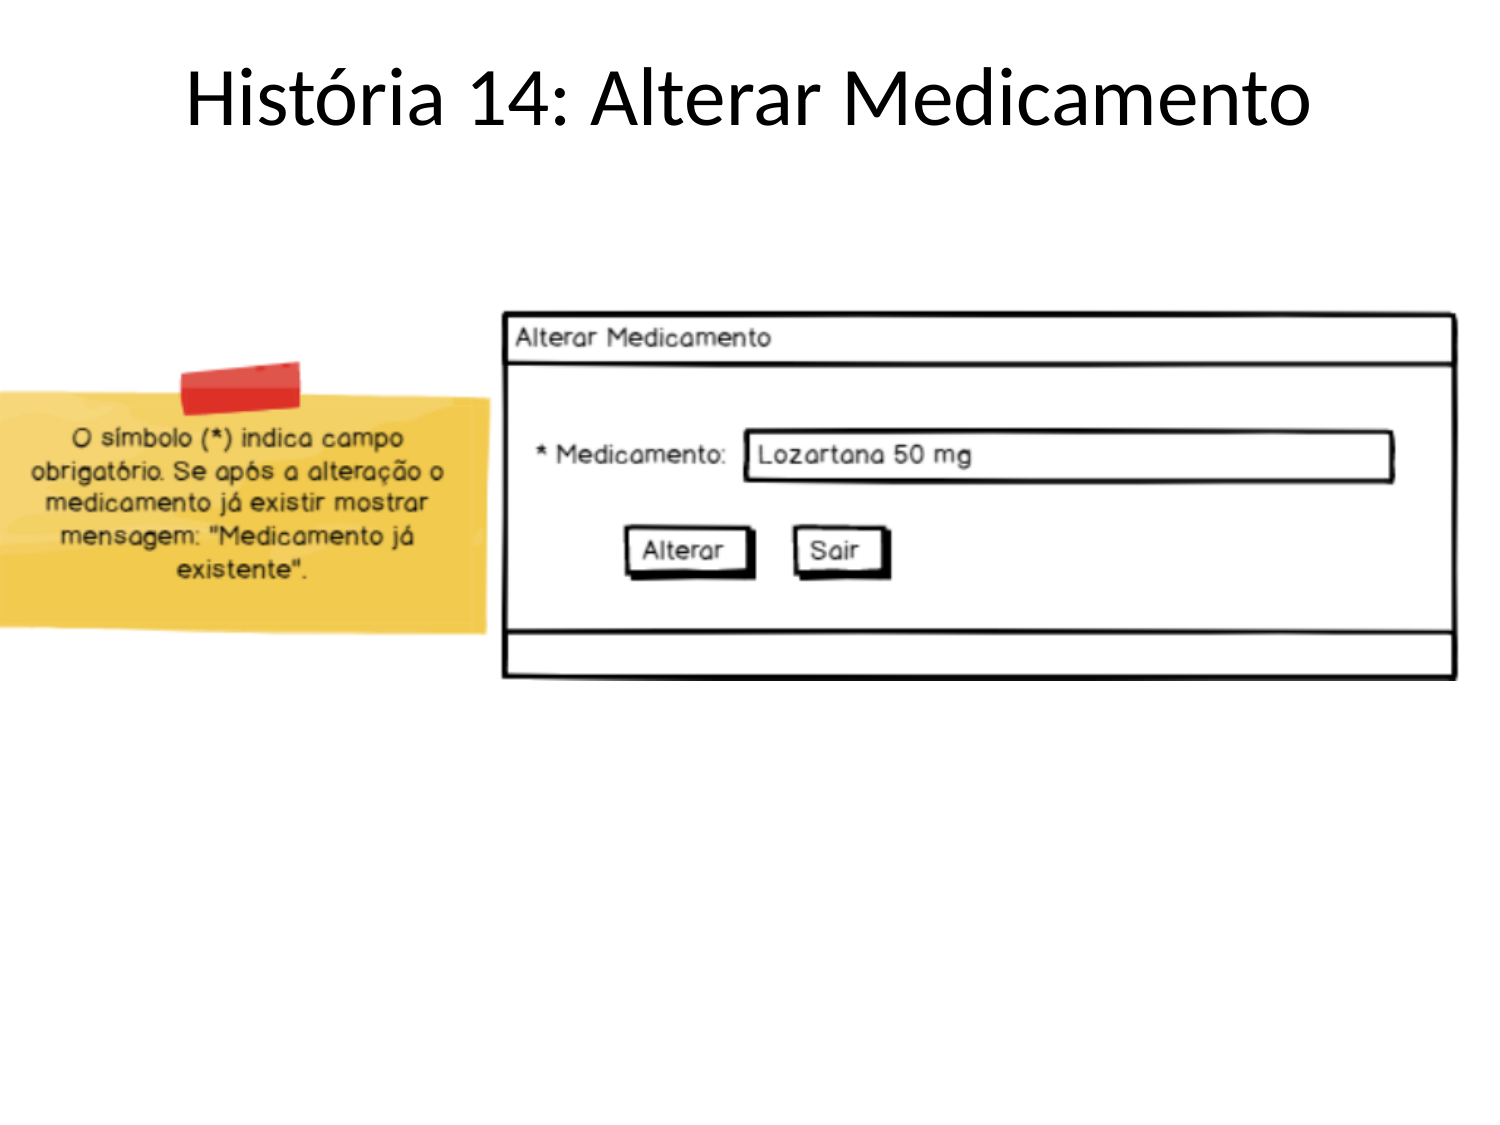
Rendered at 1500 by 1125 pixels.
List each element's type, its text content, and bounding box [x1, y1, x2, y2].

title História 14: Alterar Medicamento [0, 0, 1500, 185]
picture [0, 278, 1498, 681]
